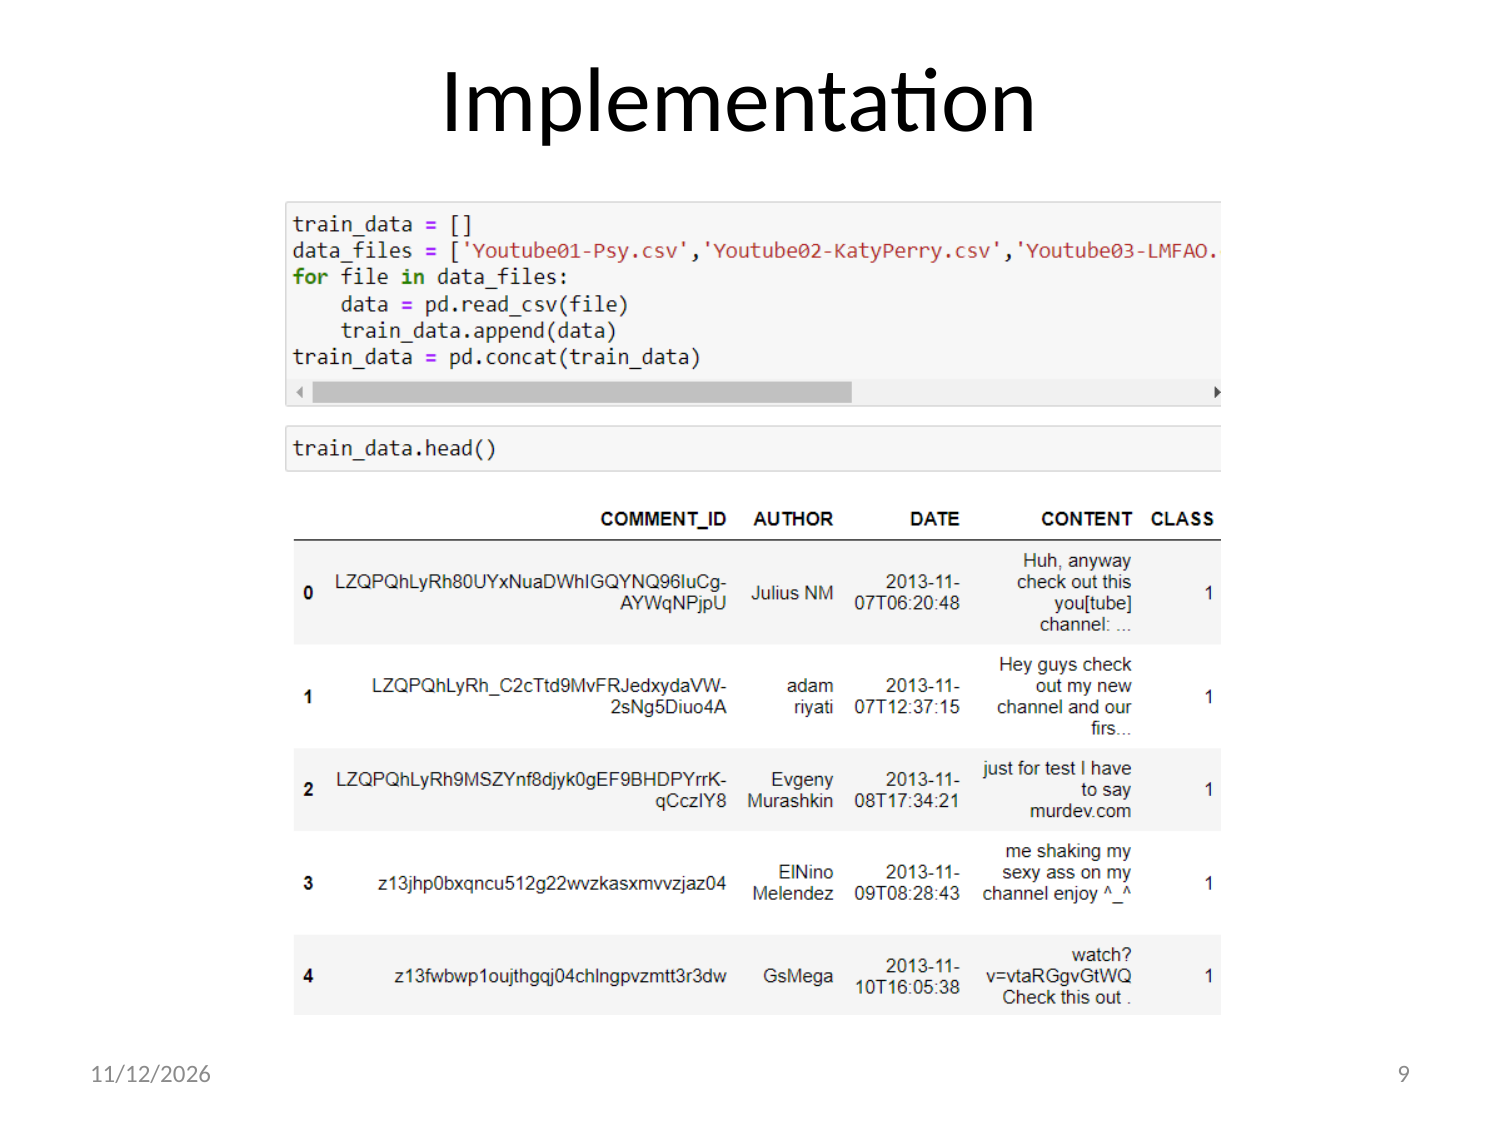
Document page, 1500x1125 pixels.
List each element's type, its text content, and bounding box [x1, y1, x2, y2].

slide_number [75, 1042, 425, 1103]
title Implementation [75, 0, 1425, 189]
picture [279, 199, 1221, 1016]
slide_number 9 [1074, 1042, 1425, 1103]
